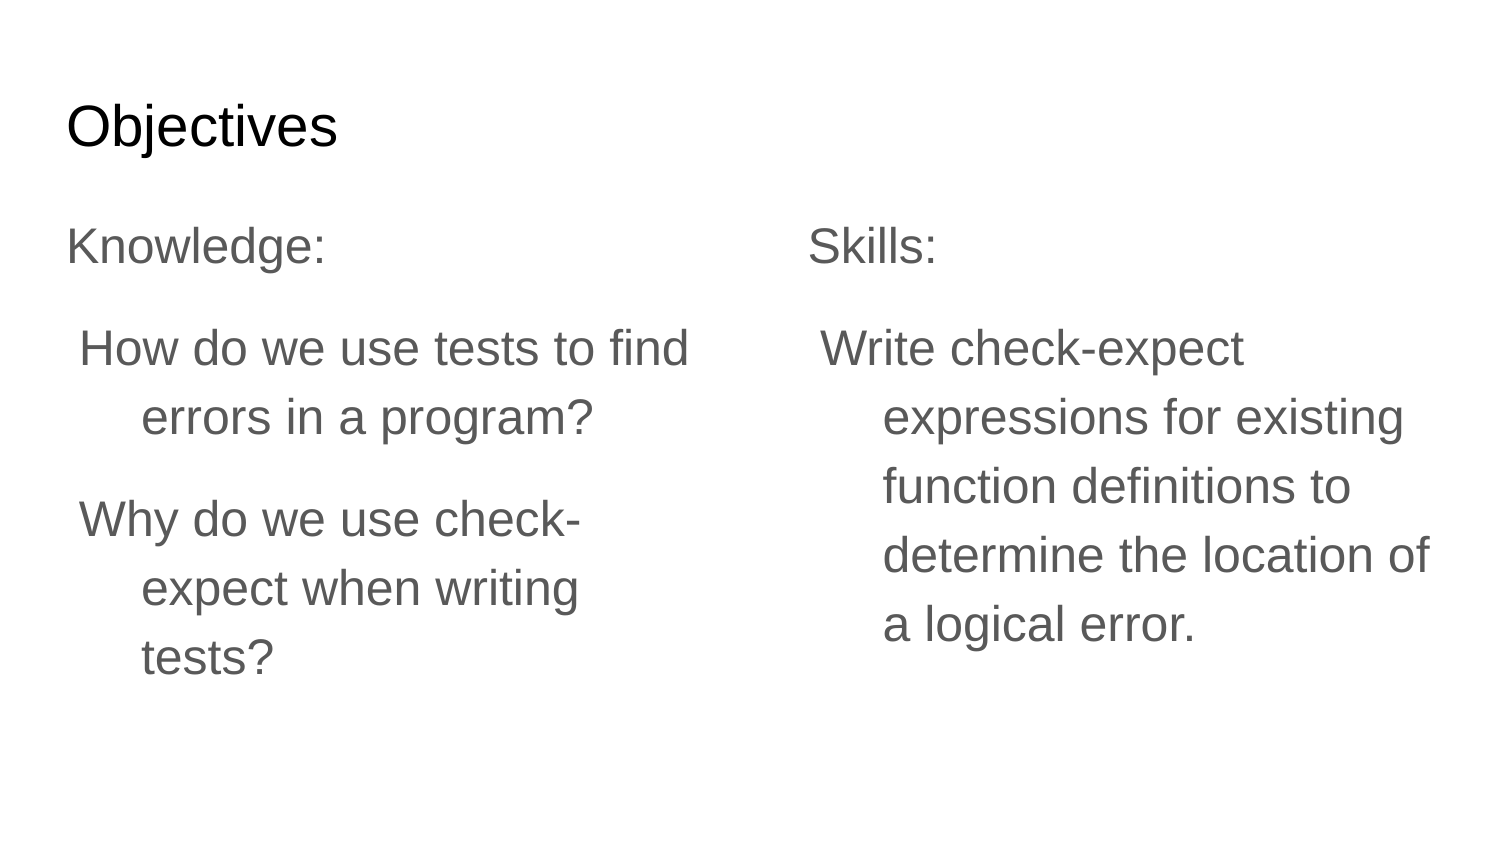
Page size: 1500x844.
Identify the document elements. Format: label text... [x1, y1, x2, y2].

list Skills: Write check-expect expressions for existing function definitions to determine the location of a logical error. [792, 189, 1449, 750]
title Objectives [51, 72, 1449, 167]
list Knowledge: How do we use tests to find errors in a program? Why do we use check-expect when writing tests? [51, 189, 708, 750]
